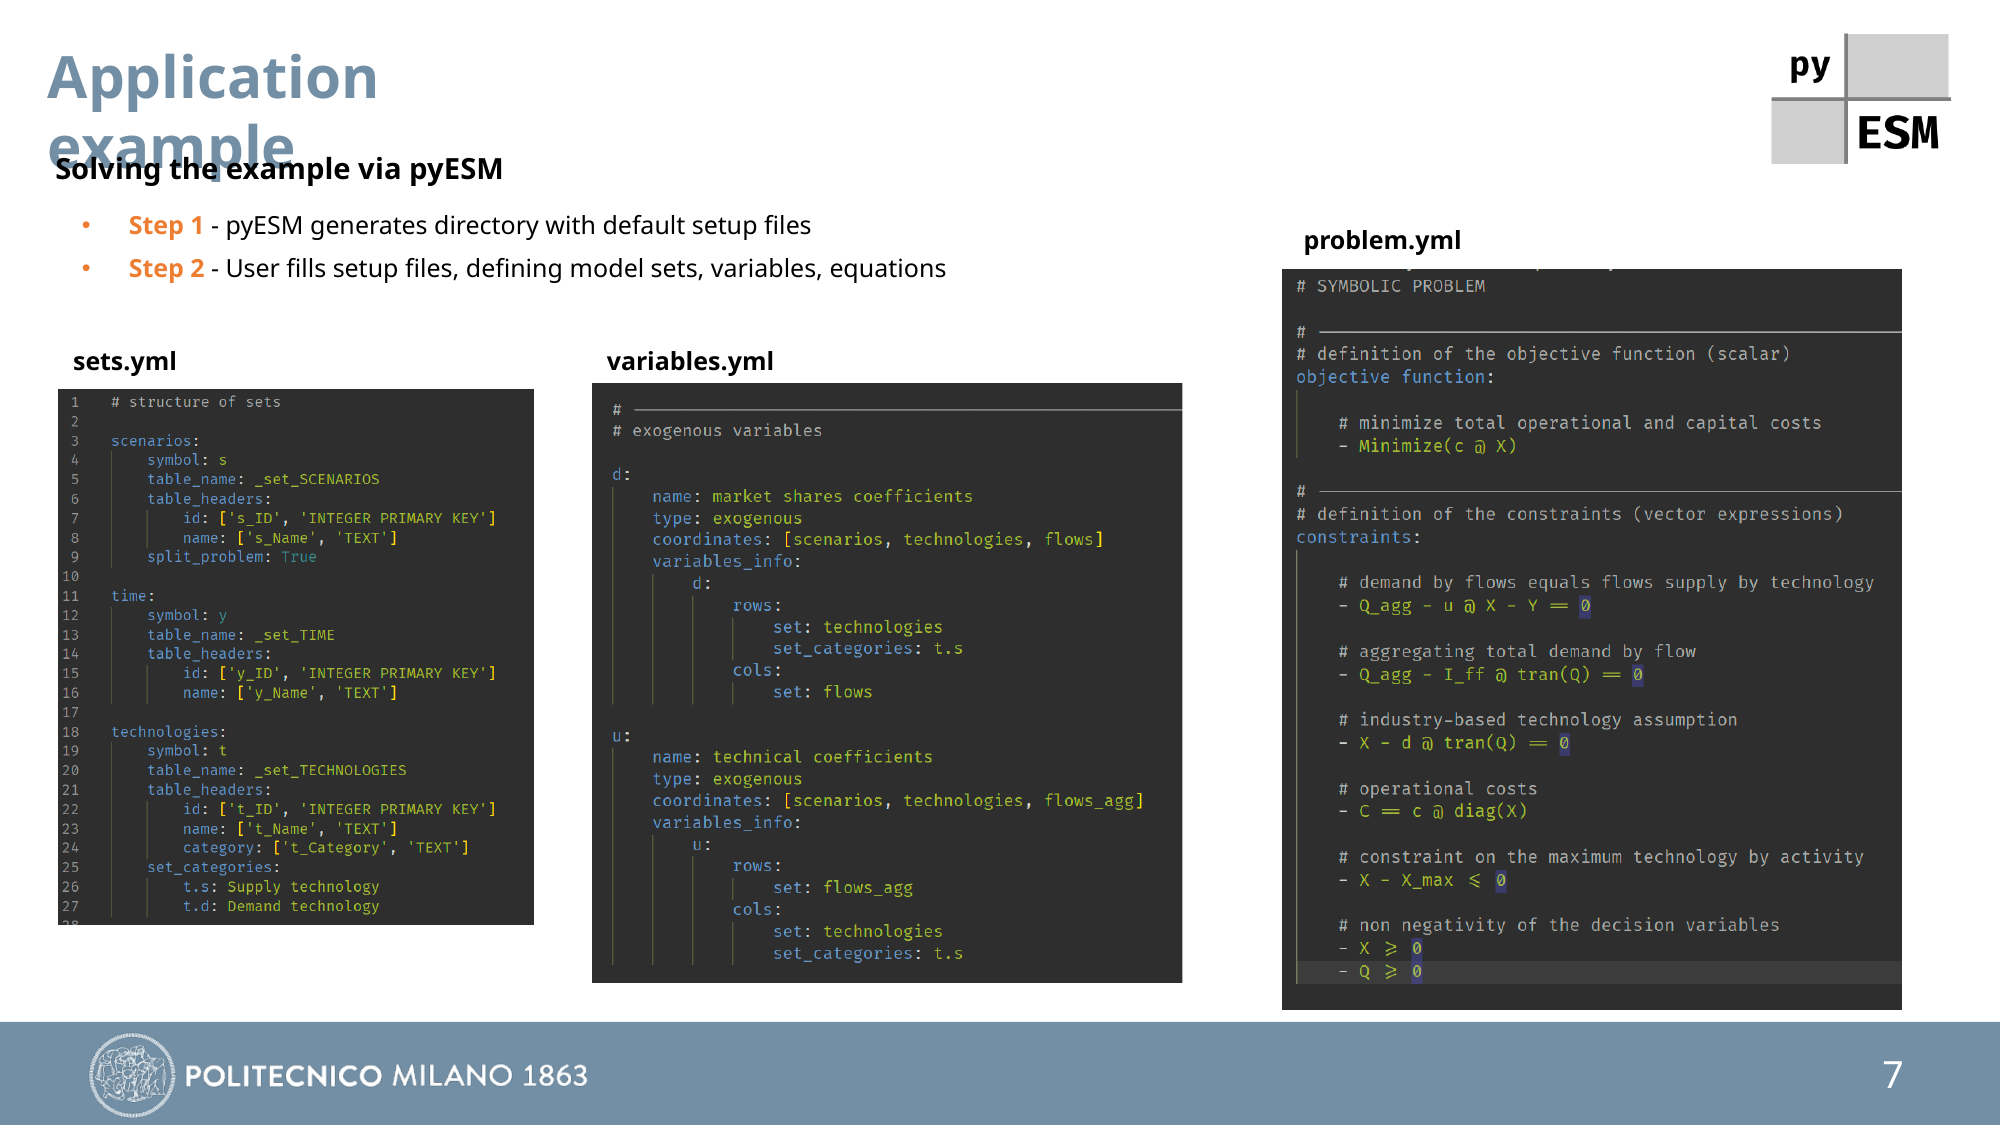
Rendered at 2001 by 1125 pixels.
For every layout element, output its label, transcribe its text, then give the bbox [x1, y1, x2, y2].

text_box Solving the example via pyESM Step 1 - pyESM generates directory with default setup files Step 2 - User fills setup files, defining model sets, variables, equations [40, 142, 982, 290]
picture [1767, 33, 1952, 170]
picture [1282, 269, 1903, 1010]
text_box variables.yml [592, 337, 839, 383]
picture [592, 383, 1183, 983]
text_box problem.yml [1288, 217, 1535, 262]
text_box sets.yml [58, 337, 305, 383]
picture [58, 389, 534, 925]
text_box Application example [33, 33, 642, 188]
picture [83, 1027, 595, 1122]
